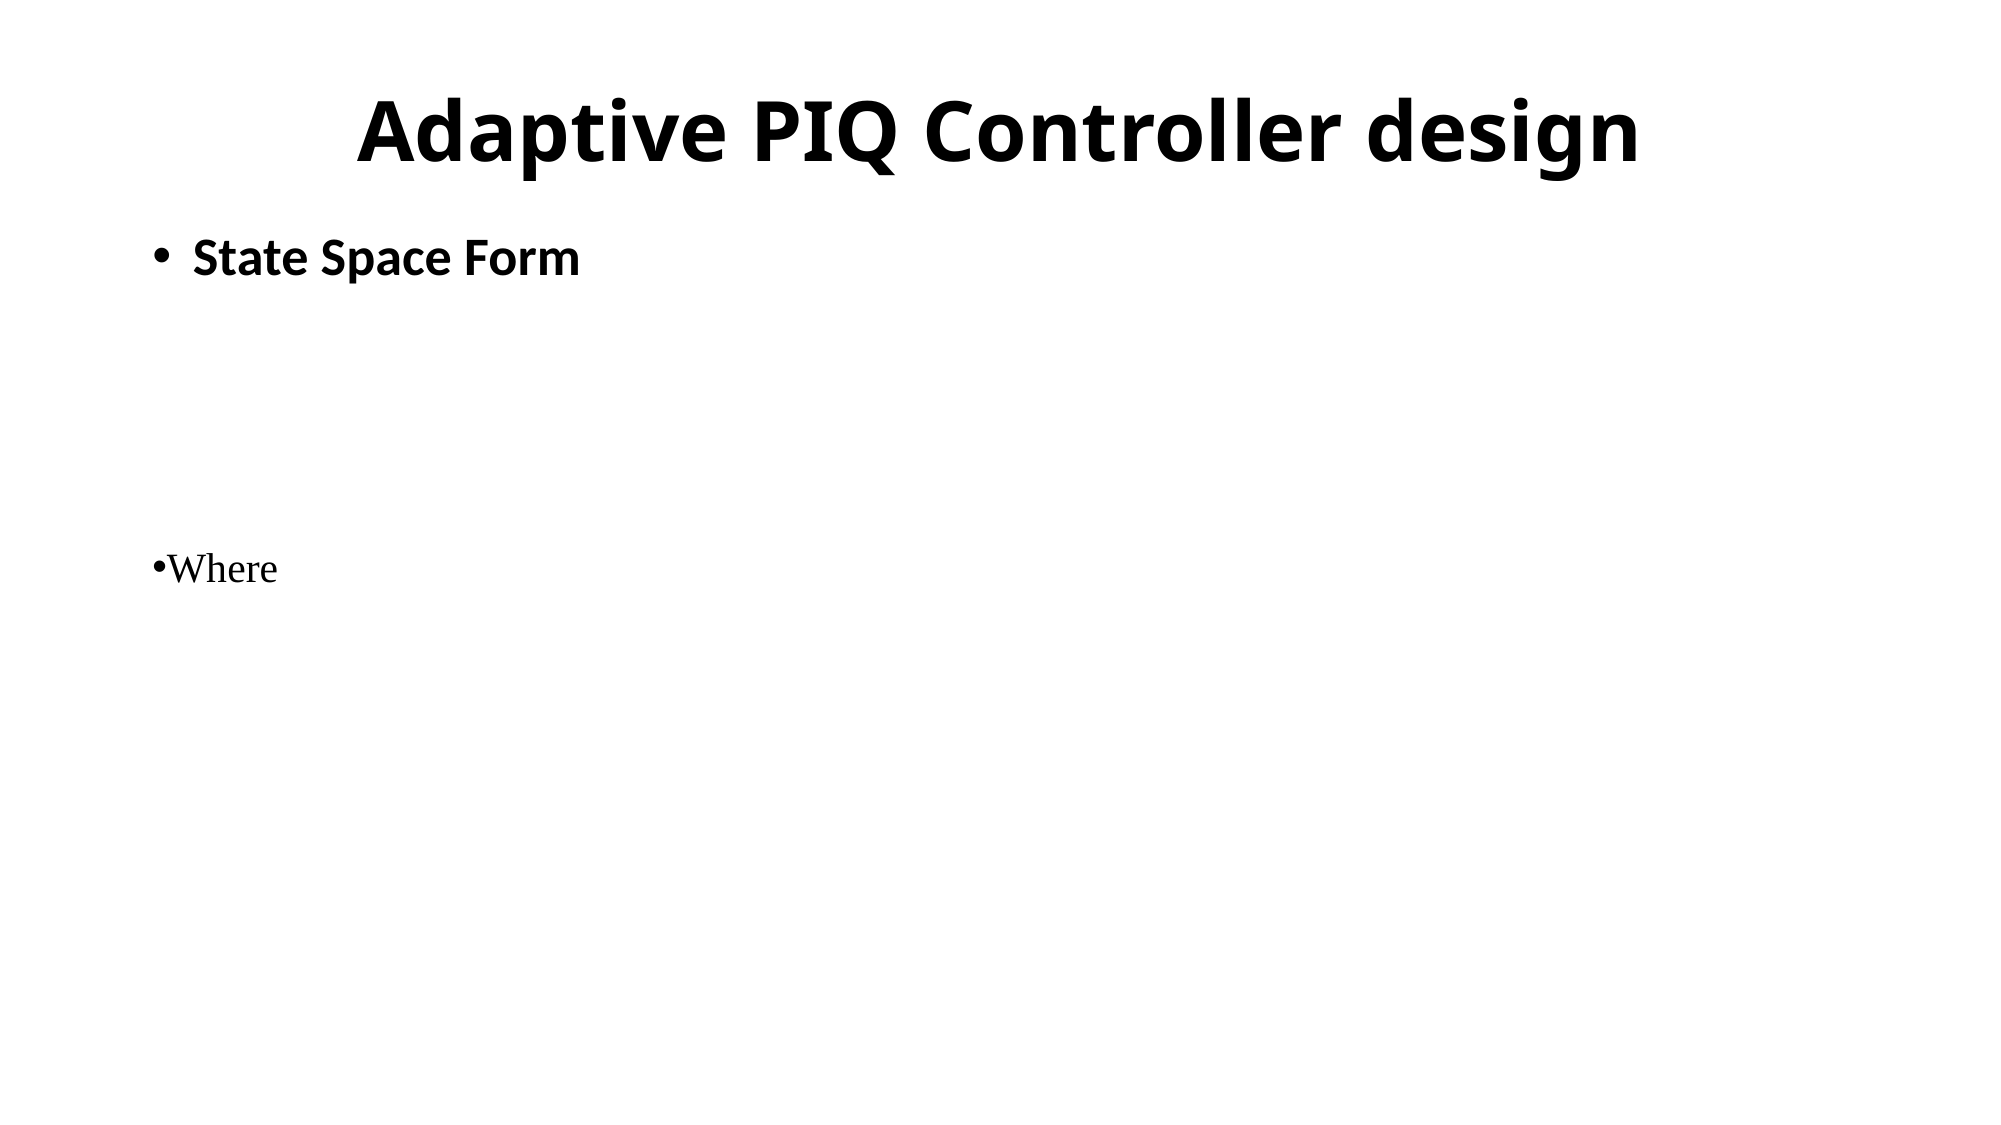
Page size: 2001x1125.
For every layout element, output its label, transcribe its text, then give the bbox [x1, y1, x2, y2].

title Adaptive PIQ Controller design [137, 59, 1863, 209]
